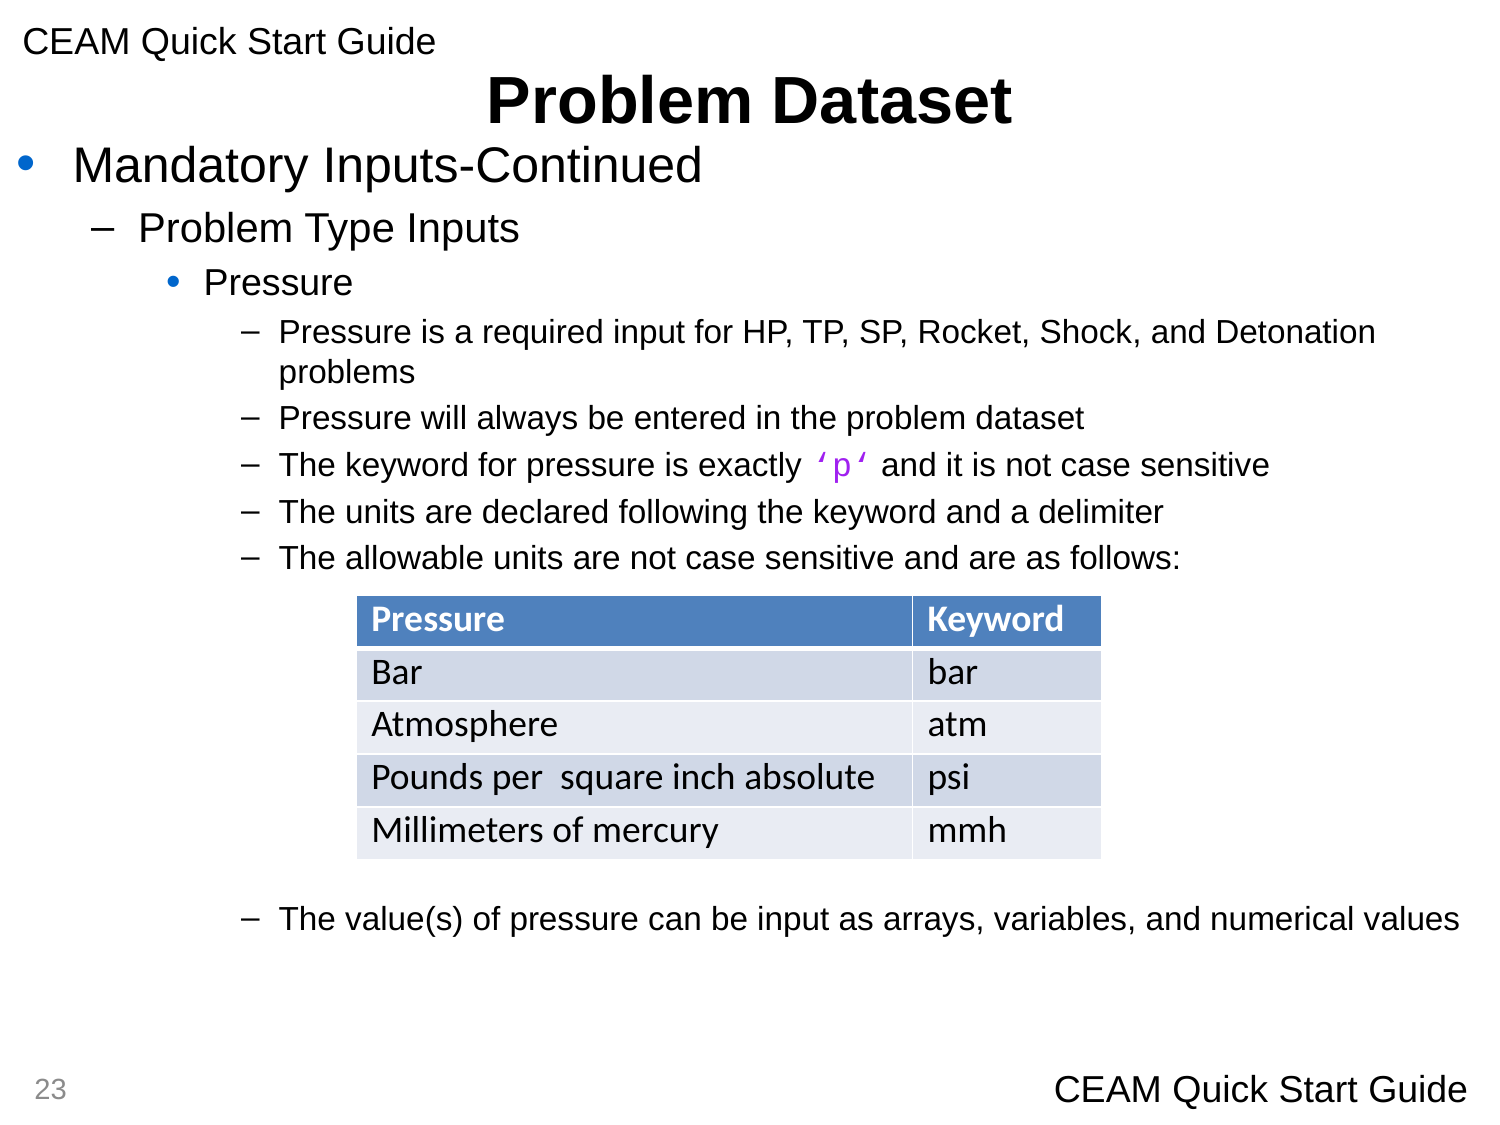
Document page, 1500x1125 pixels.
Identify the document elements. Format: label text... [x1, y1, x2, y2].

table_cell psi [913, 755, 1101, 806]
table_cell bar [913, 651, 1101, 700]
table_cell Atmosphere [357, 702, 912, 753]
text_box Mandatory Inputs-Continued Problem Type Inputs Pressure Pressure is a required input for HP, TP, SP, Rocket, Shock, and Detonation problems Pressure will always be entered in the problem dataset The keyword for pressure is exactly ‘p‘ and it is not case sensitive The units are declared following the keyword and a delimiter The allowable units are not case sensitive and are as follows: The value(s) of pressure can be input as arrays, variables, and numerical values [1, 125, 1485, 1075]
table_cell mmh [913, 808, 1101, 859]
table_cell atm [913, 702, 1101, 753]
table_cell Millimeters of mercury [357, 808, 912, 859]
table_header Keyword [913, 596, 1101, 646]
table_header Pressure [357, 596, 912, 646]
slide_number 23 [5, 1075, 96, 1118]
table_cell Bar [357, 651, 912, 700]
table_cell Pounds per square inch absolute [357, 755, 912, 806]
title Problem Dataset [75, 49, 1425, 125]
